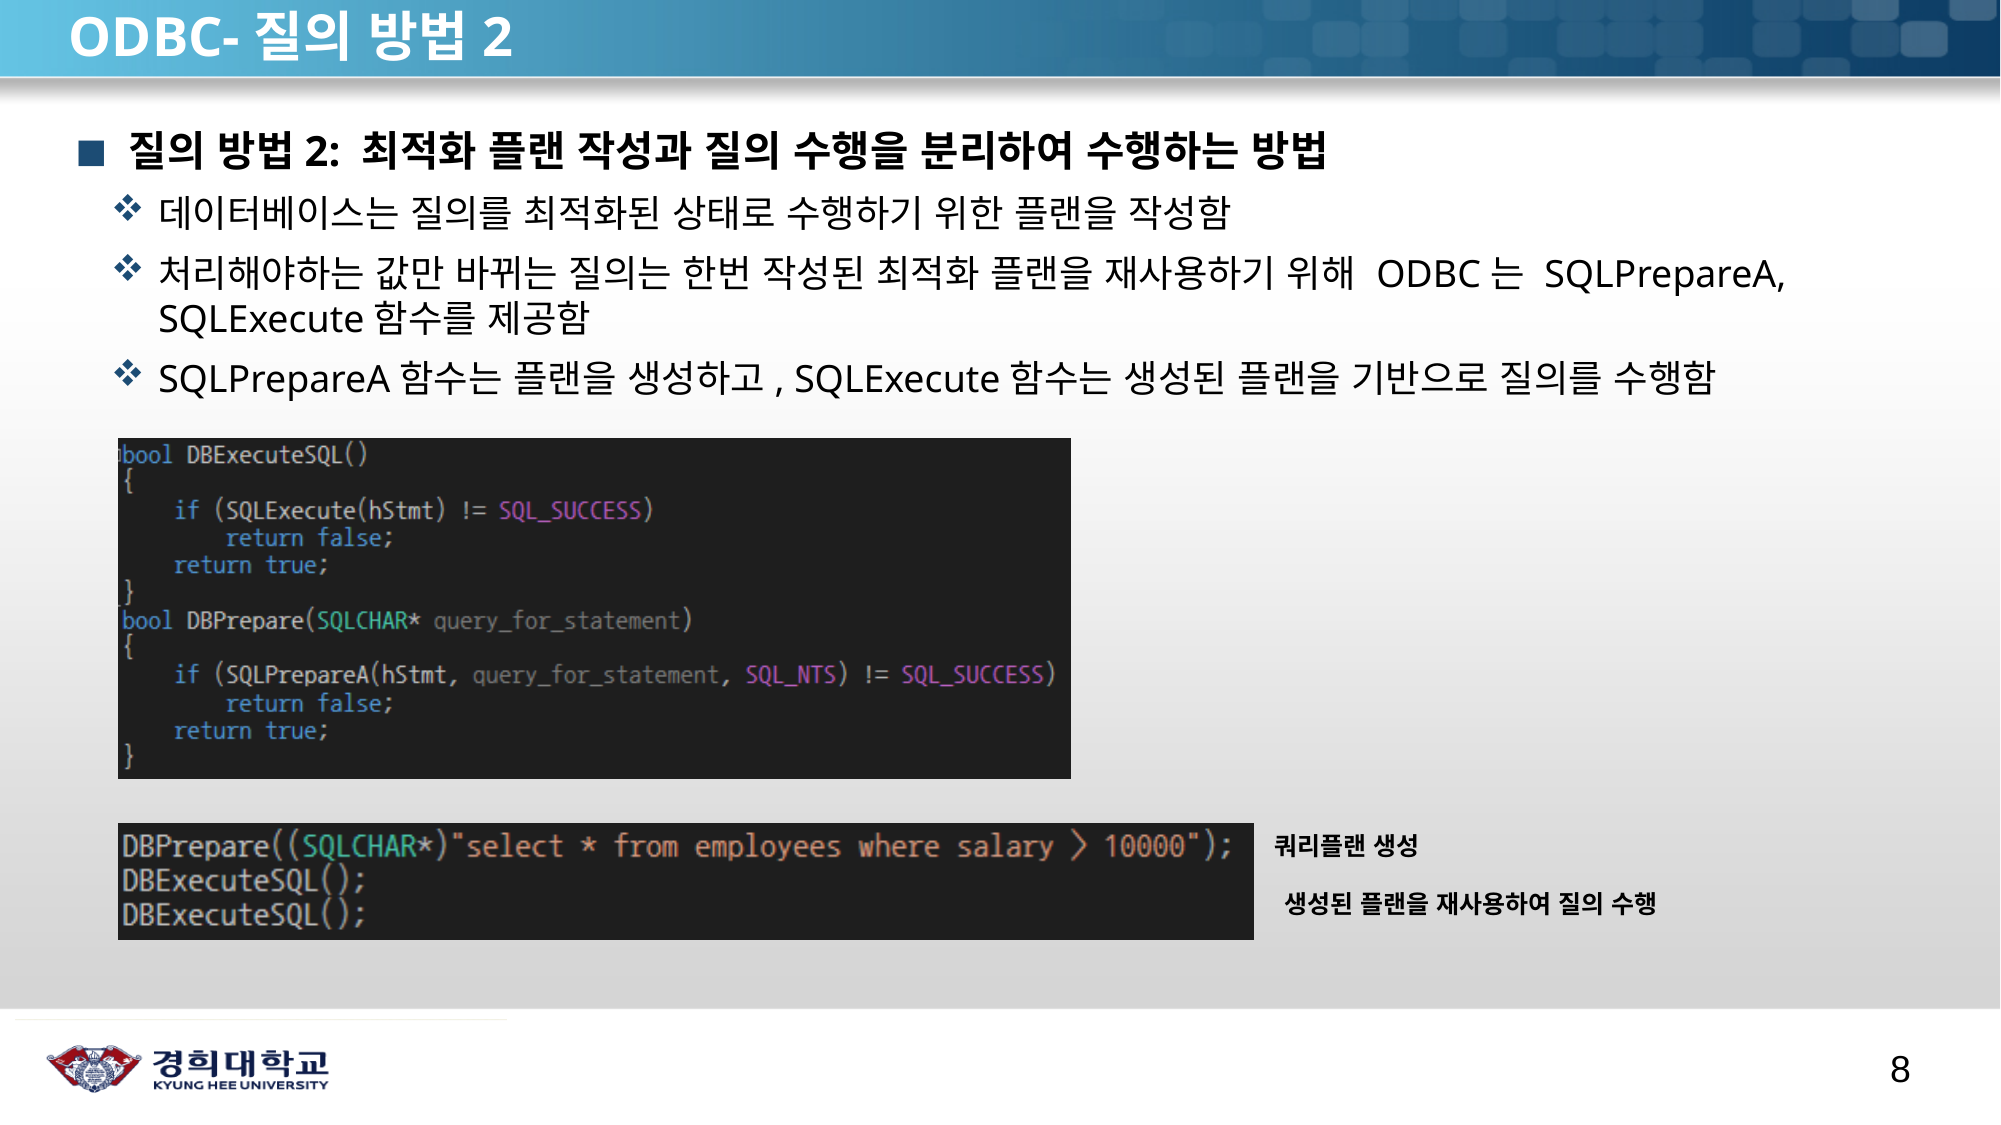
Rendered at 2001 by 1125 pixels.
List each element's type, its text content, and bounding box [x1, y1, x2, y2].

text_box 생성된 플랜을 재사용하여 질의 수행 [1270, 881, 1674, 927]
title ODBC-질의 방법2 [68, 0, 2000, 99]
list 질의 방법2: 최적화 플랜 작성과 질의 수행을 분리하여 수행하는 방법 데이터베이스는 질의를 최적화된 상태로 수행하기 위한 플랜을 작성함 처리해야하는 값만 바뀌는 질의는 한번 작성된 최적화 플랜을 재사용하기 위해 ODBC는 SQLPrepareA, SQLExecute함수를 제공함 SQLPrepareA함수는 플랜을 생성하고, SQLExecute함수는 생성된 플랜을 기반으로 질의를 수행함 [69, 116, 1935, 997]
text_box 쿼리플랜 생성 [1260, 823, 1435, 869]
picture [0, 0, 2001, 1125]
